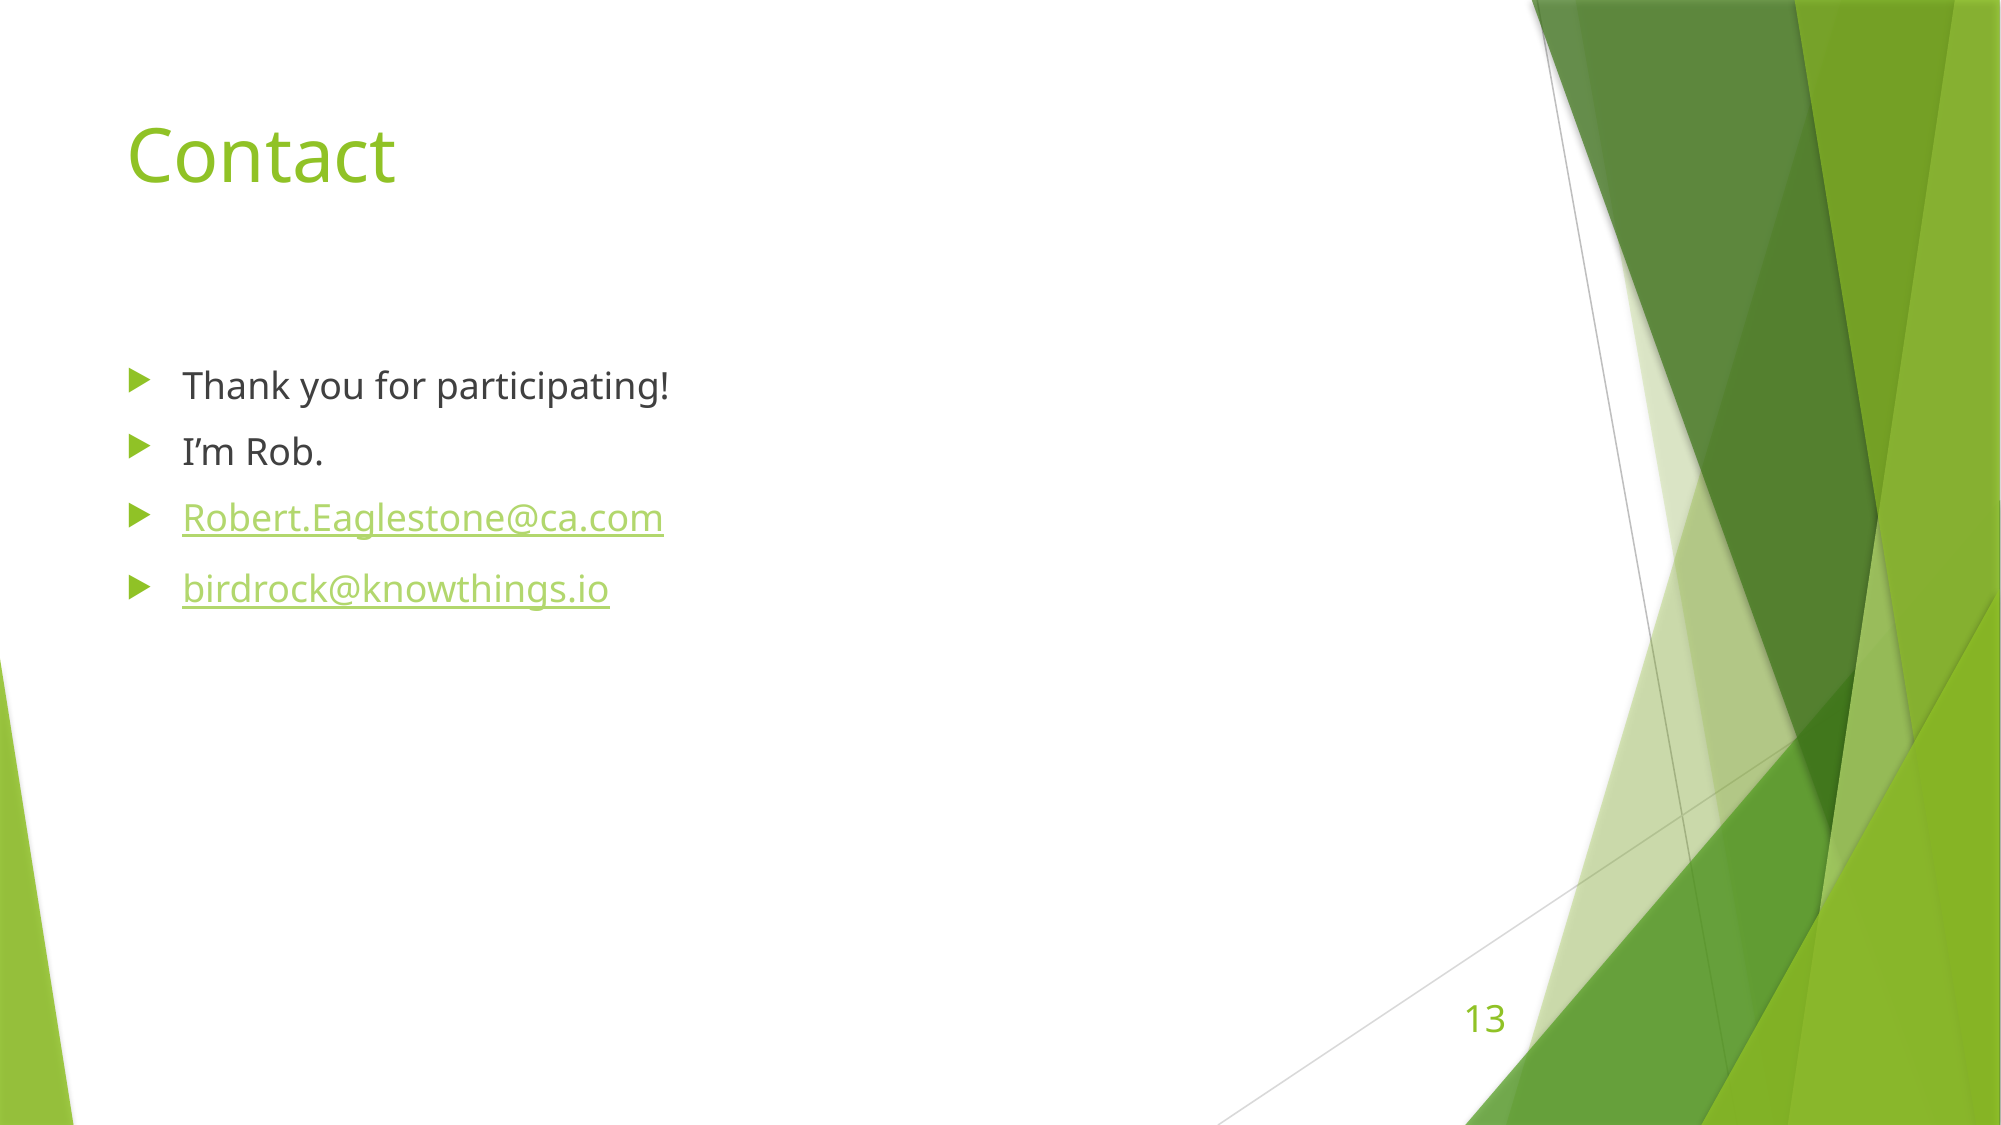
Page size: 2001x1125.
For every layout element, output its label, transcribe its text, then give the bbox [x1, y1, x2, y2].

list Thank you for participating! I’m Rob. Robert.Eaglestone@ca.com birdrock@knowthings.io [111, 354, 1522, 992]
slide_number 13 [1409, 991, 1522, 1051]
title Contact [111, 99, 1522, 317]
